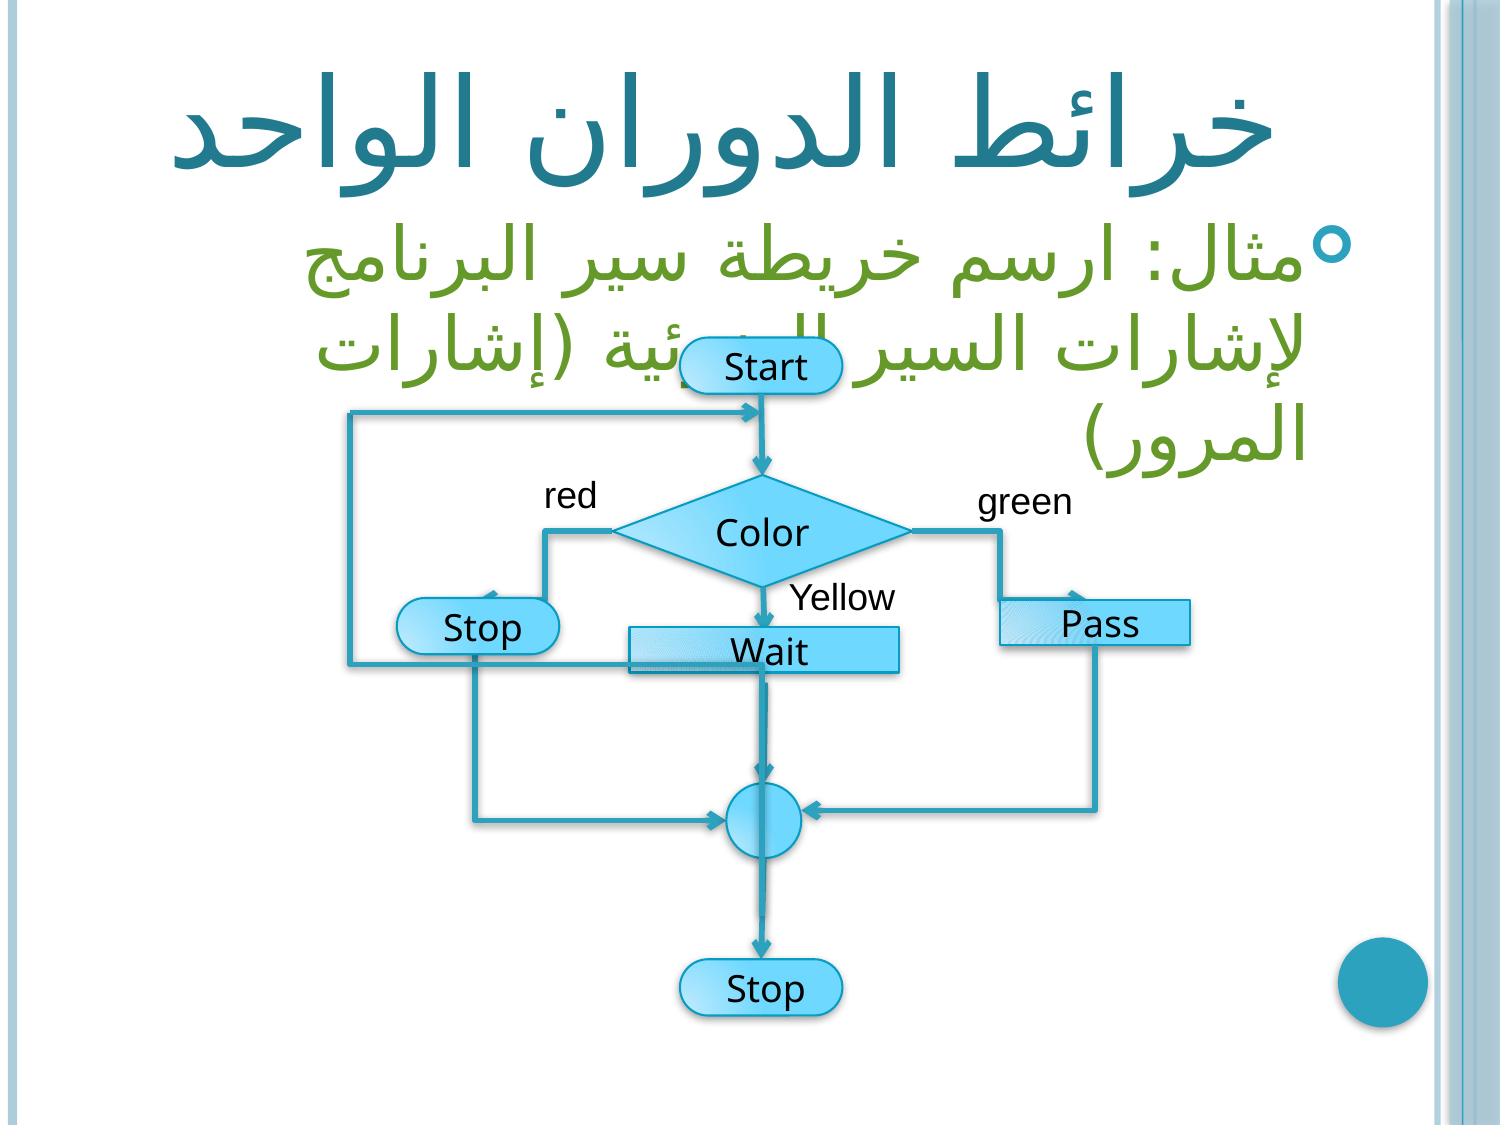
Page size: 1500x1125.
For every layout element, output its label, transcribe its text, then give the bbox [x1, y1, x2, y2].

text_box Stop [678, 958, 844, 1017]
text_box خرائط الدوران الواحد [112, 12, 1338, 200]
text_box Pass [1037, 599, 1191, 646]
text_box Color [768, 476, 910, 587]
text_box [760, 923, 765, 960]
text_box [911, 530, 1088, 601]
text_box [865, 580, 1032, 876]
text_box Yellow [770, 565, 906, 626]
text_box green [948, 469, 1088, 529]
text_box Start [678, 336, 844, 395]
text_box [349, 411, 763, 917]
text_box [771, 783, 803, 859]
list مثال: ارسم خريطة سير البرنامج لإشارات السير الضوئية (إشارات المرور) [82, 198, 1371, 998]
text_box Wait [768, 626, 859, 674]
